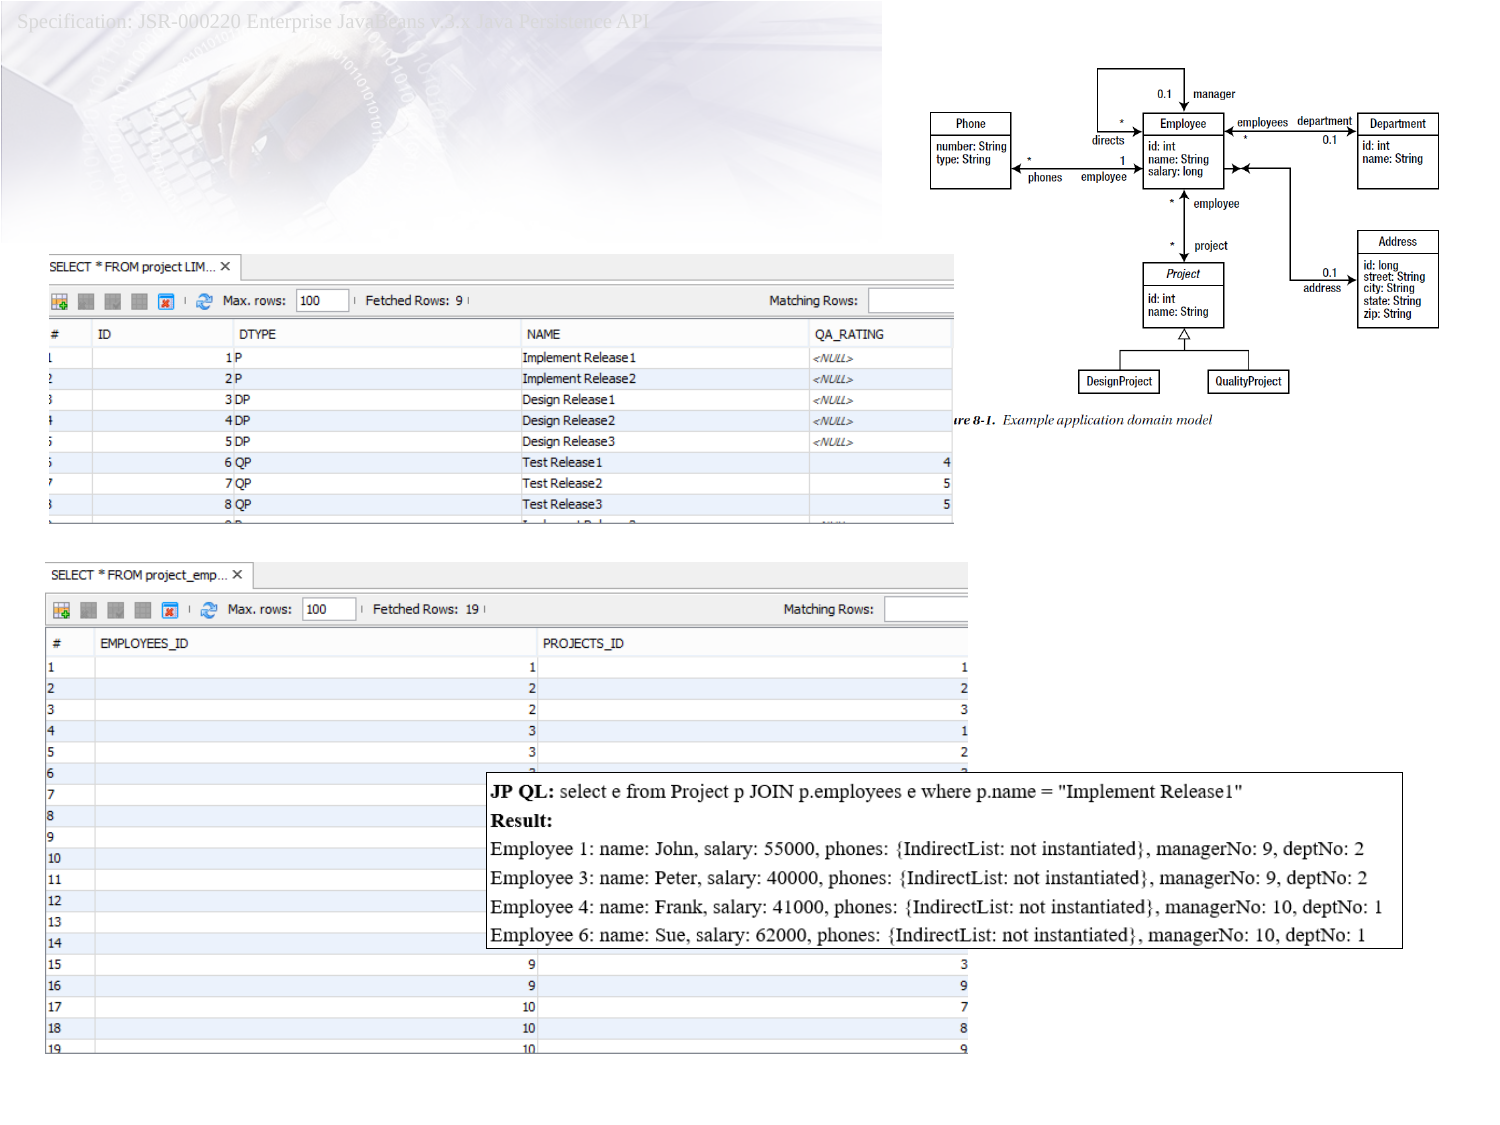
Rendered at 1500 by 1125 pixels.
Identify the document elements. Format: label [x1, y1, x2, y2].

picture [48, 61, 1480, 524]
picture [1, 1, 882, 244]
picture [45, 562, 1403, 1055]
text_box [880, 0, 1013, 246]
